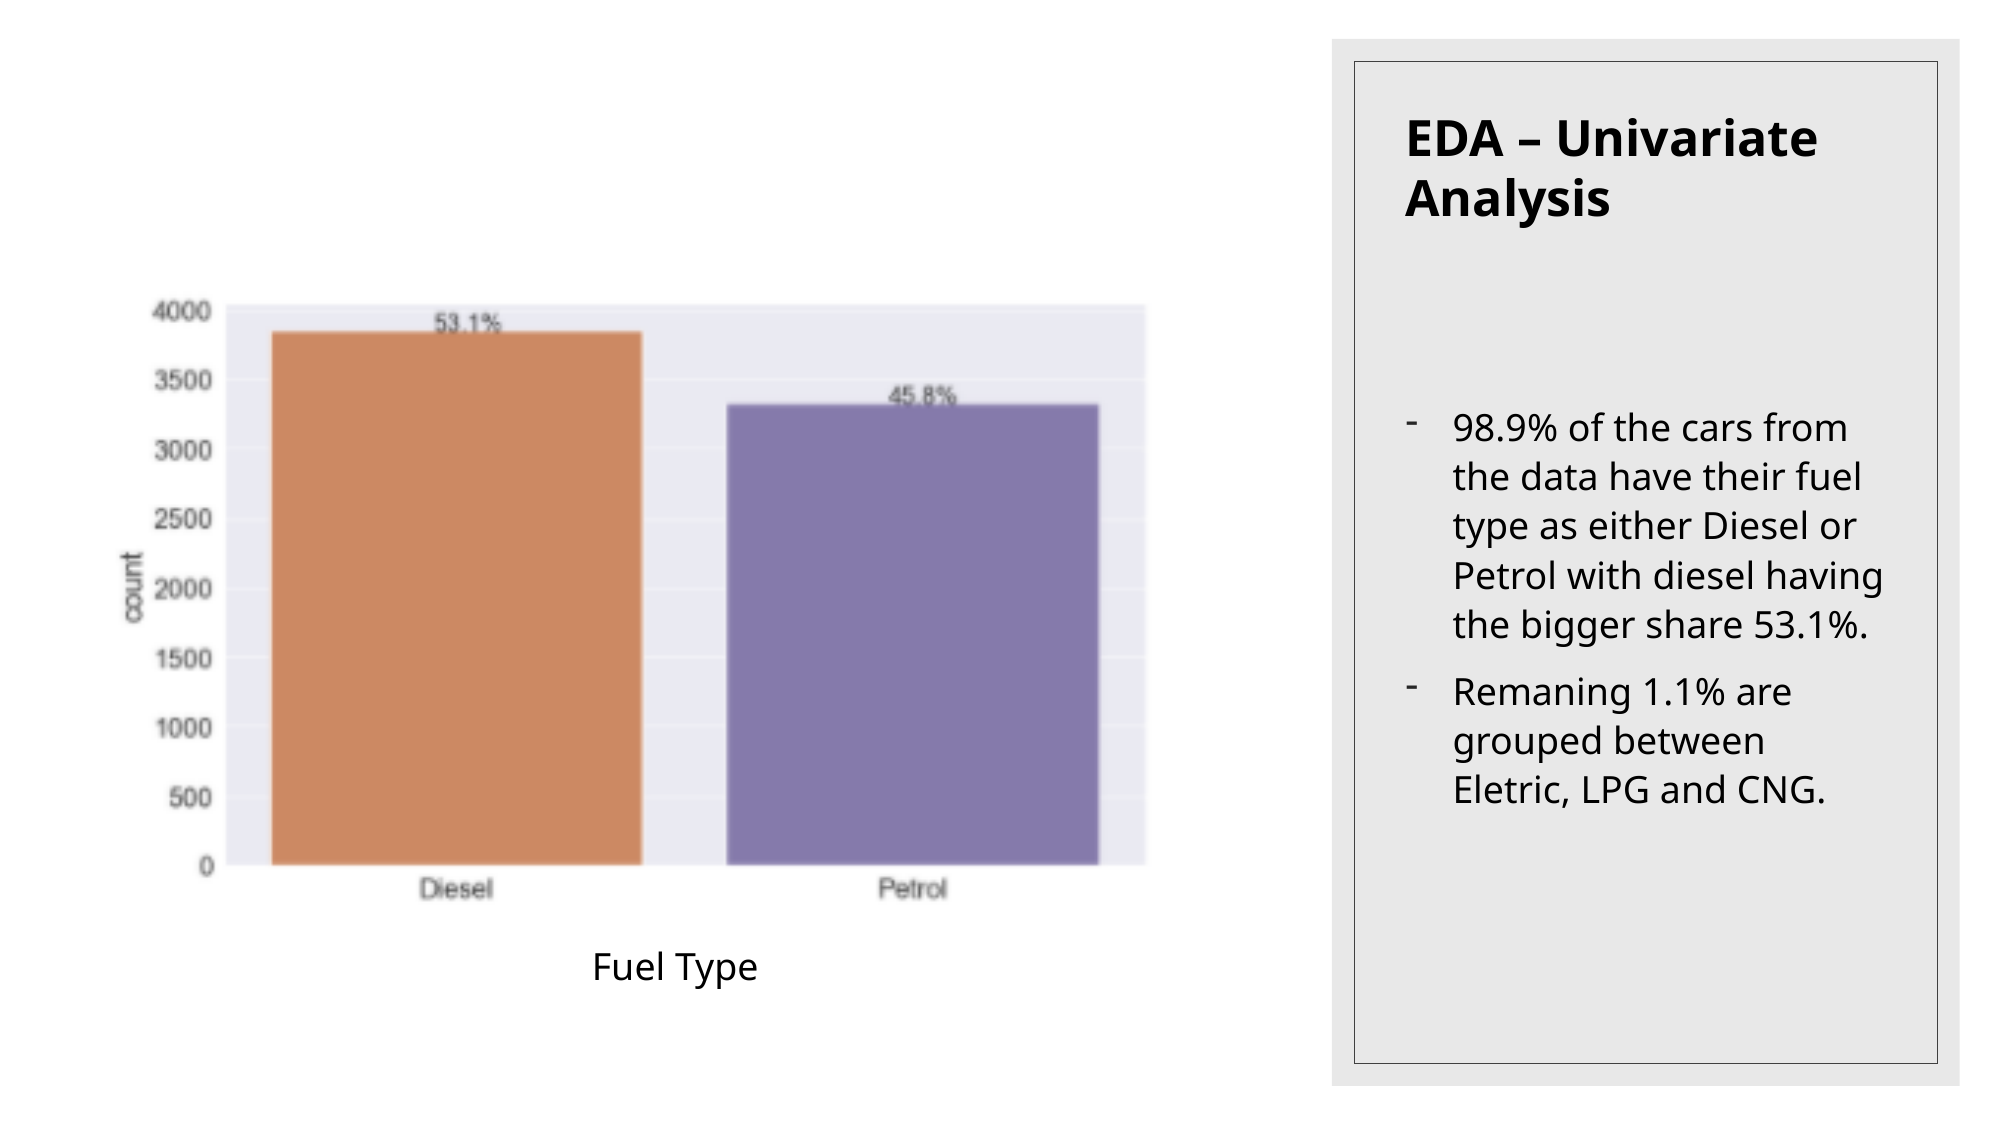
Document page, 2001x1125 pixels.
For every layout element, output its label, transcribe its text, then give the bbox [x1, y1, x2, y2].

text_box Fuel Type [577, 954, 888, 996]
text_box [115, 258, 1152, 946]
title EDA – Univariate Analysis [1390, 98, 1907, 369]
list 98.9% of the cars from the data have their fuel type as either Diesel or Petrol with diesel having the bigger share 53.1%. Remaning 1.1% are grouped between Eletric, LPG and CNG. [1390, 391, 1907, 968]
